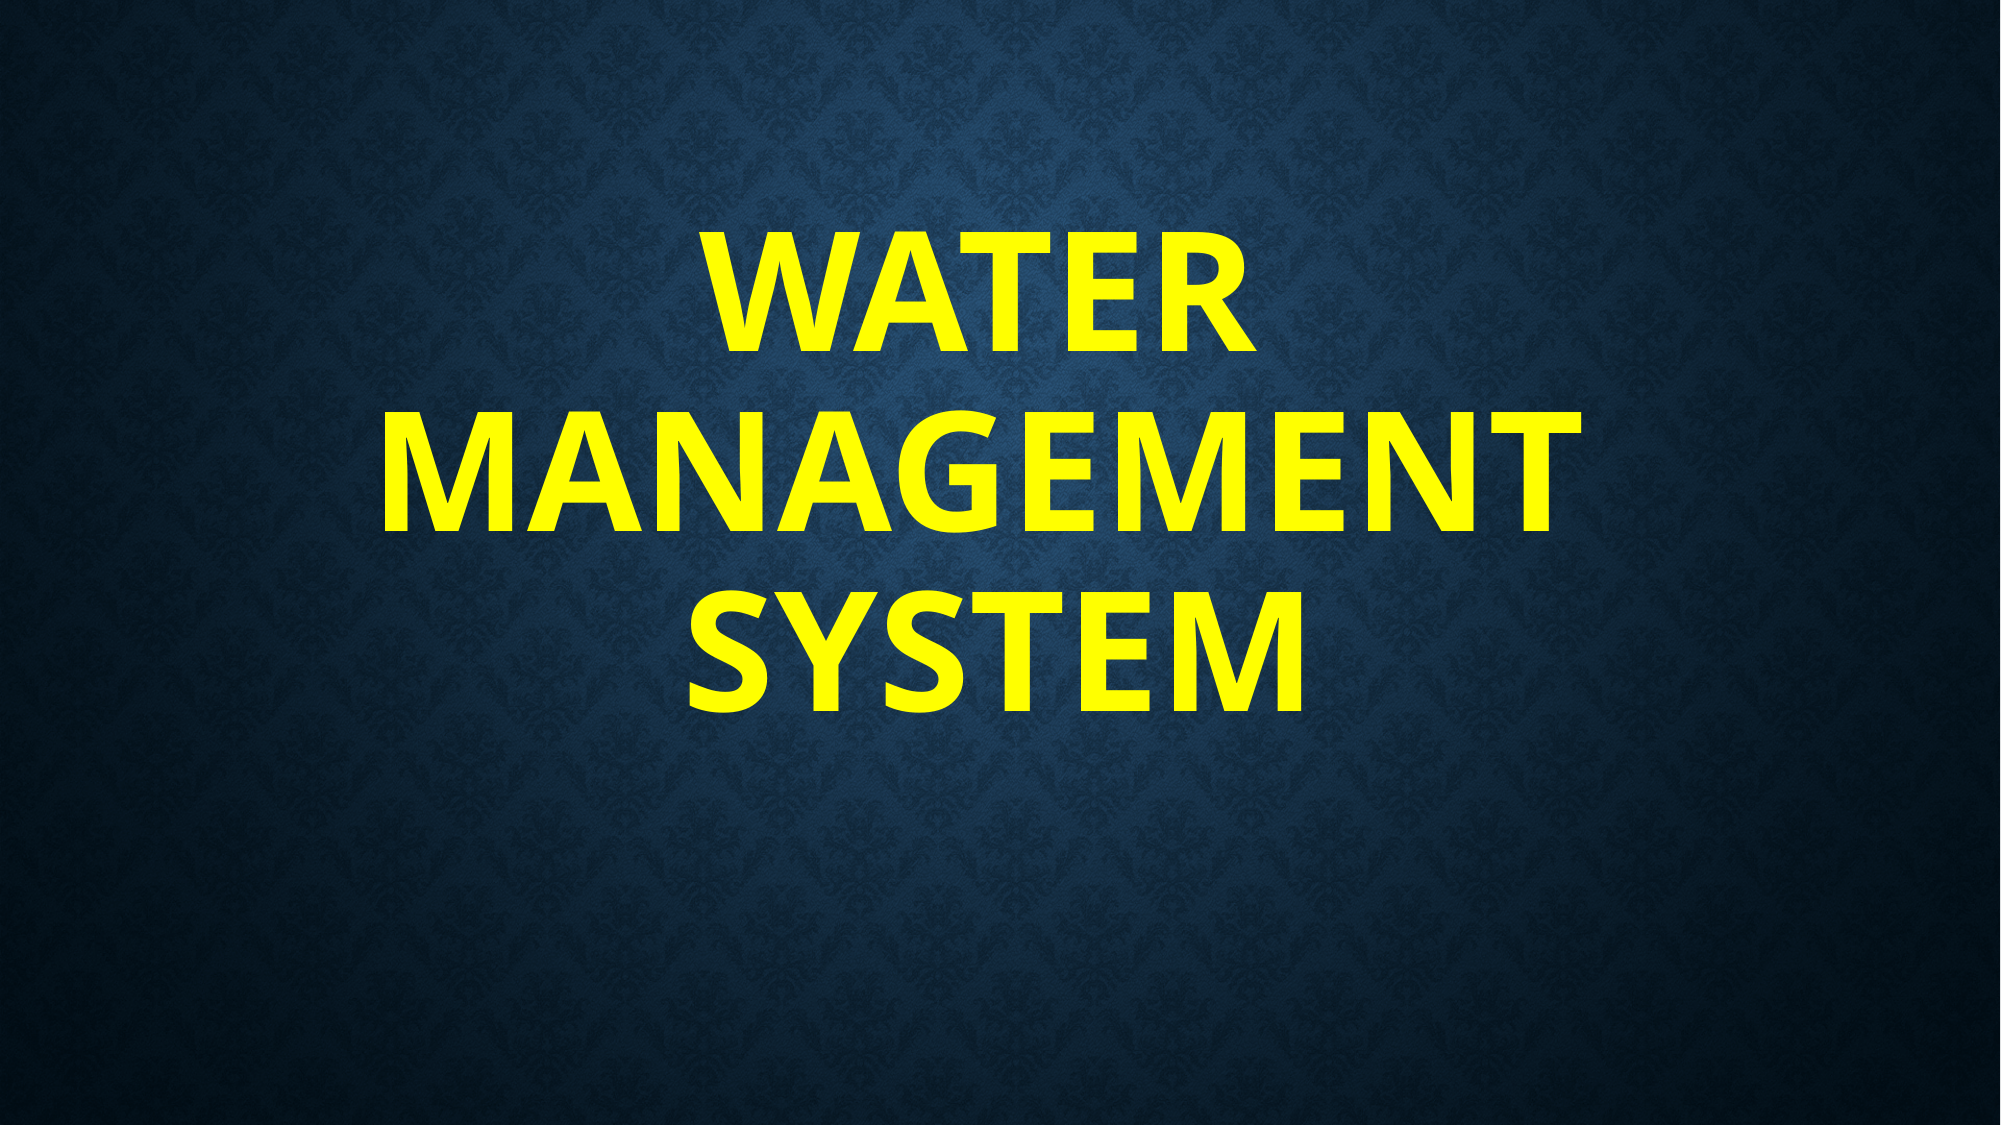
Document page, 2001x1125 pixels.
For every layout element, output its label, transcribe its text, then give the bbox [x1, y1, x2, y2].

title Water management system [352, 283, 1648, 755]
text_box [26, 23, 1974, 140]
